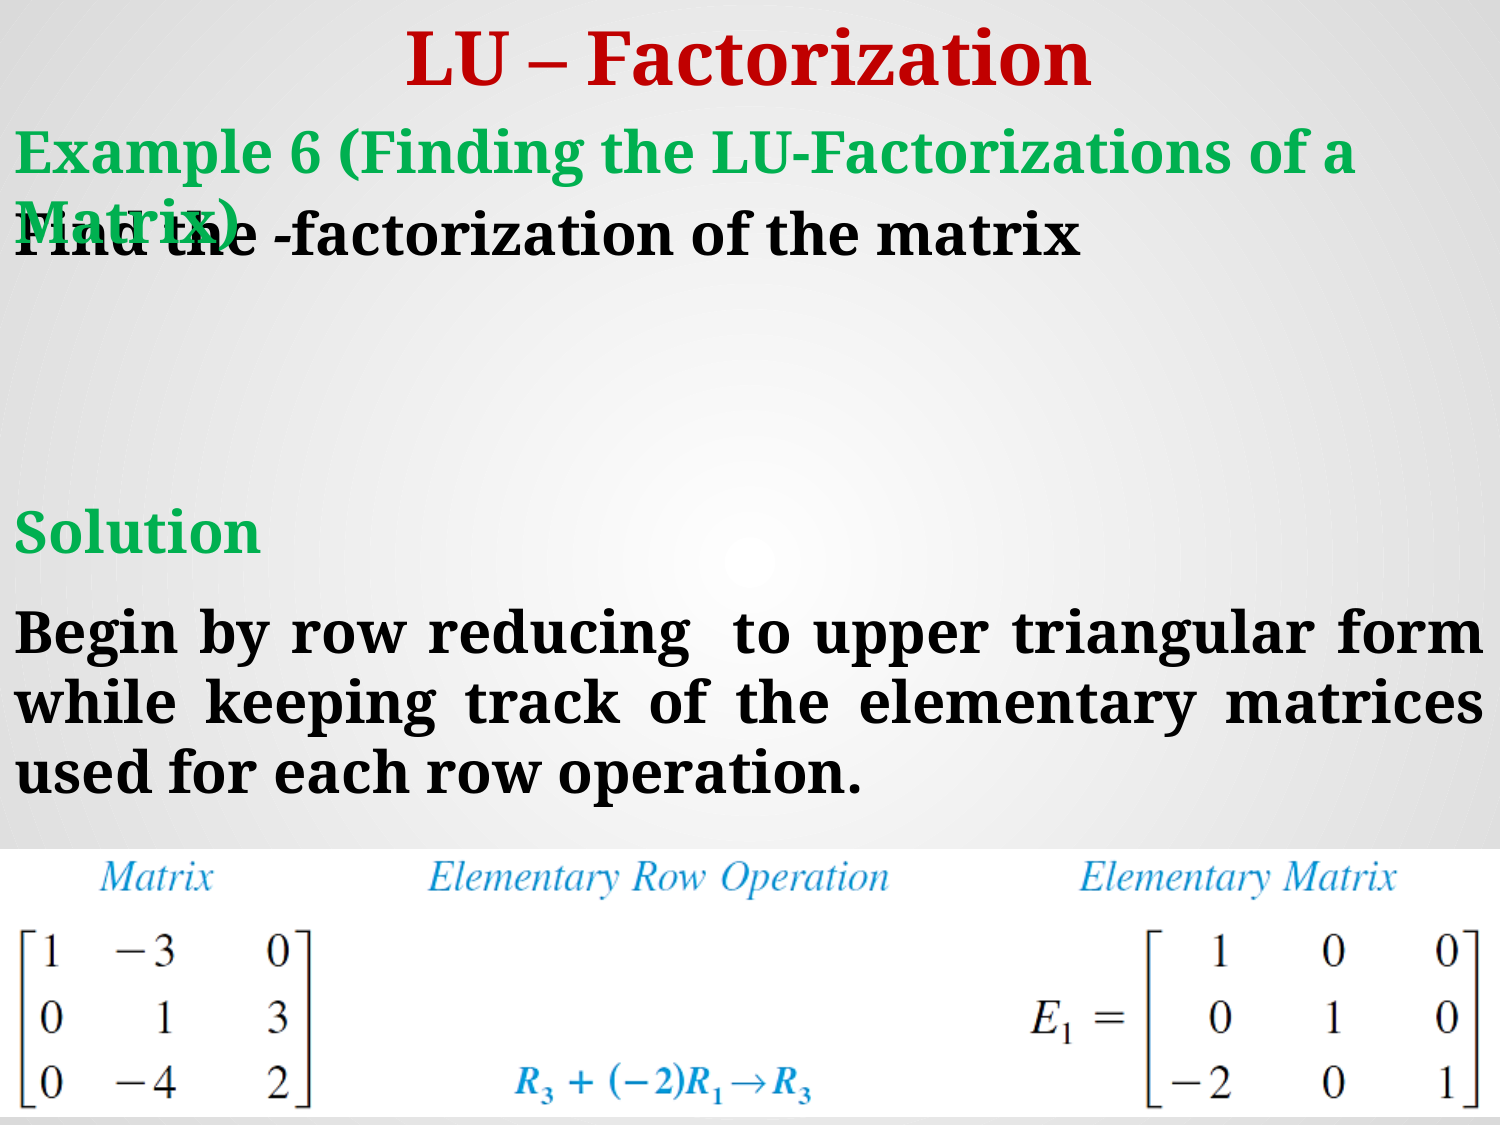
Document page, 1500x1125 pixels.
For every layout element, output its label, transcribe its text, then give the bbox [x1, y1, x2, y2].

text_box Example 6 (Finding the LU-Factorizations of a Matrix) [0, 107, 1500, 263]
text_box Solution [0, 487, 1500, 573]
text_box LU – Factorization [0, 3, 1500, 107]
picture [0, 849, 1500, 1118]
